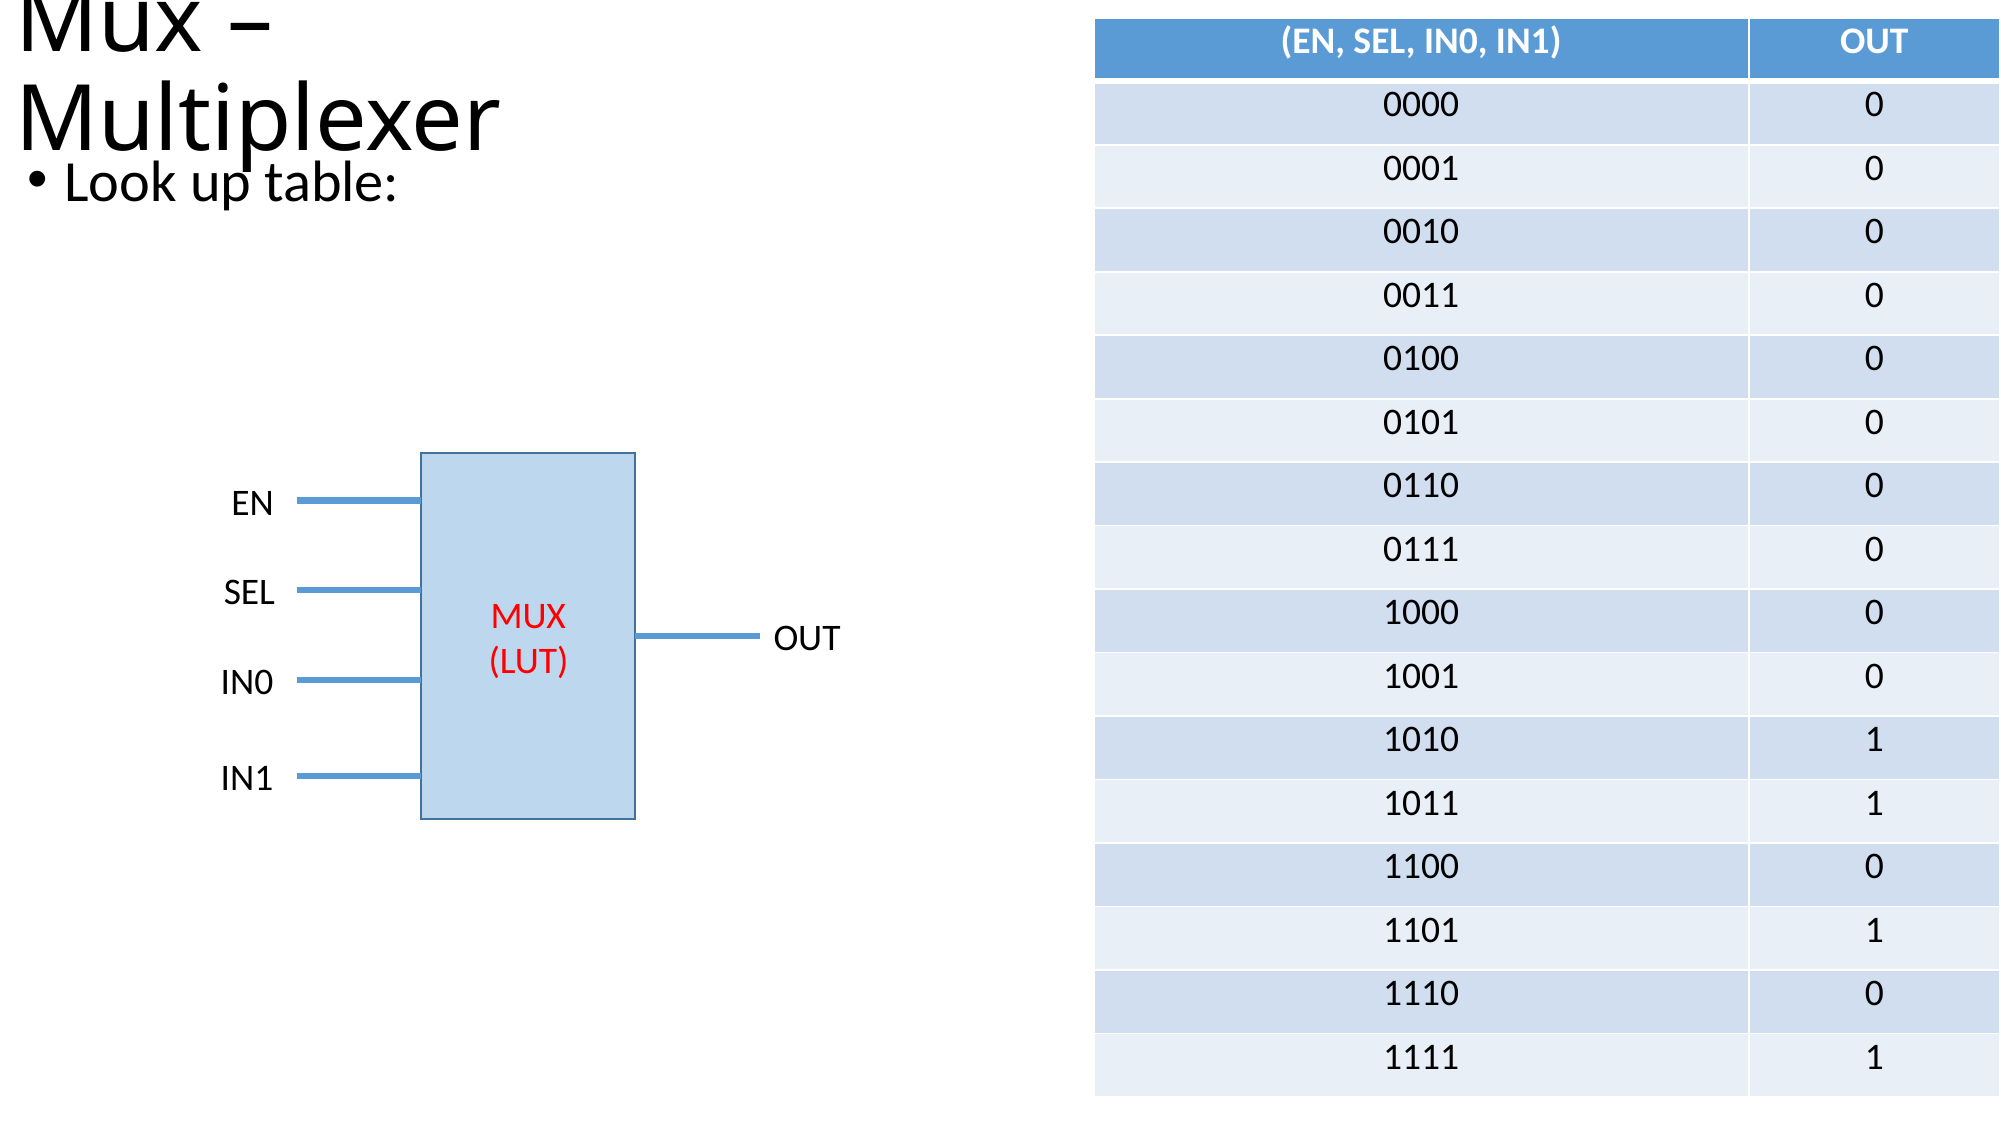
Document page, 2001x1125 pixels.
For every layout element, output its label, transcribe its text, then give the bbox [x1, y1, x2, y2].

table_cell 0 [1750, 844, 1999, 906]
table_cell 1 [1750, 907, 1999, 969]
table_cell 1 [1750, 780, 1999, 842]
text_box OUT [758, 605, 862, 666]
table_header OUT [1750, 19, 1999, 78]
table_cell 1110 [1095, 971, 1748, 1033]
table_cell 1 [1750, 717, 1999, 779]
table_cell 0 [1750, 526, 1999, 588]
table_cell 0101 [1095, 400, 1748, 461]
text_box IN1 [205, 745, 293, 806]
text_box MUX (LUT) [420, 452, 636, 820]
table_cell 1 [1750, 1034, 1999, 1096]
text_box IN0 [205, 649, 293, 710]
table_cell 0100 [1095, 336, 1748, 398]
table_cell 0001 [1095, 146, 1748, 207]
table_cell 0 [1750, 400, 1999, 461]
table_cell 1101 [1095, 907, 1748, 969]
table_cell 0 [1750, 84, 1999, 144]
table_cell 0 [1750, 146, 1999, 207]
text_box EN [216, 470, 294, 530]
table_cell 1000 [1095, 590, 1748, 652]
table_cell 0 [1750, 273, 1999, 334]
table_cell 0 [1750, 590, 1999, 652]
table_cell 0 [1750, 336, 1999, 398]
table_cell 1111 [1095, 1034, 1748, 1096]
table_cell 0 [1750, 971, 1999, 1033]
table_cell 0 [1750, 209, 1999, 271]
table_header (EN, SEL, IN0, IN1) [1095, 19, 1748, 78]
table_cell 0011 [1095, 273, 1748, 334]
title Mux – Multiplexer [0, 0, 776, 144]
text_box SEL [205, 559, 293, 620]
table_cell 1001 [1095, 653, 1748, 715]
table_cell 0110 [1095, 463, 1748, 525]
table_cell 1010 [1095, 717, 1748, 779]
table_cell 1011 [1095, 780, 1748, 842]
table_cell 0 [1750, 653, 1999, 715]
list Look up table: [12, 143, 422, 230]
table_cell 0 [1750, 463, 1999, 525]
table_cell 1100 [1095, 844, 1748, 906]
table_cell 0000 [1095, 84, 1748, 144]
table_cell 0111 [1095, 526, 1748, 588]
table_cell 0010 [1095, 209, 1748, 271]
